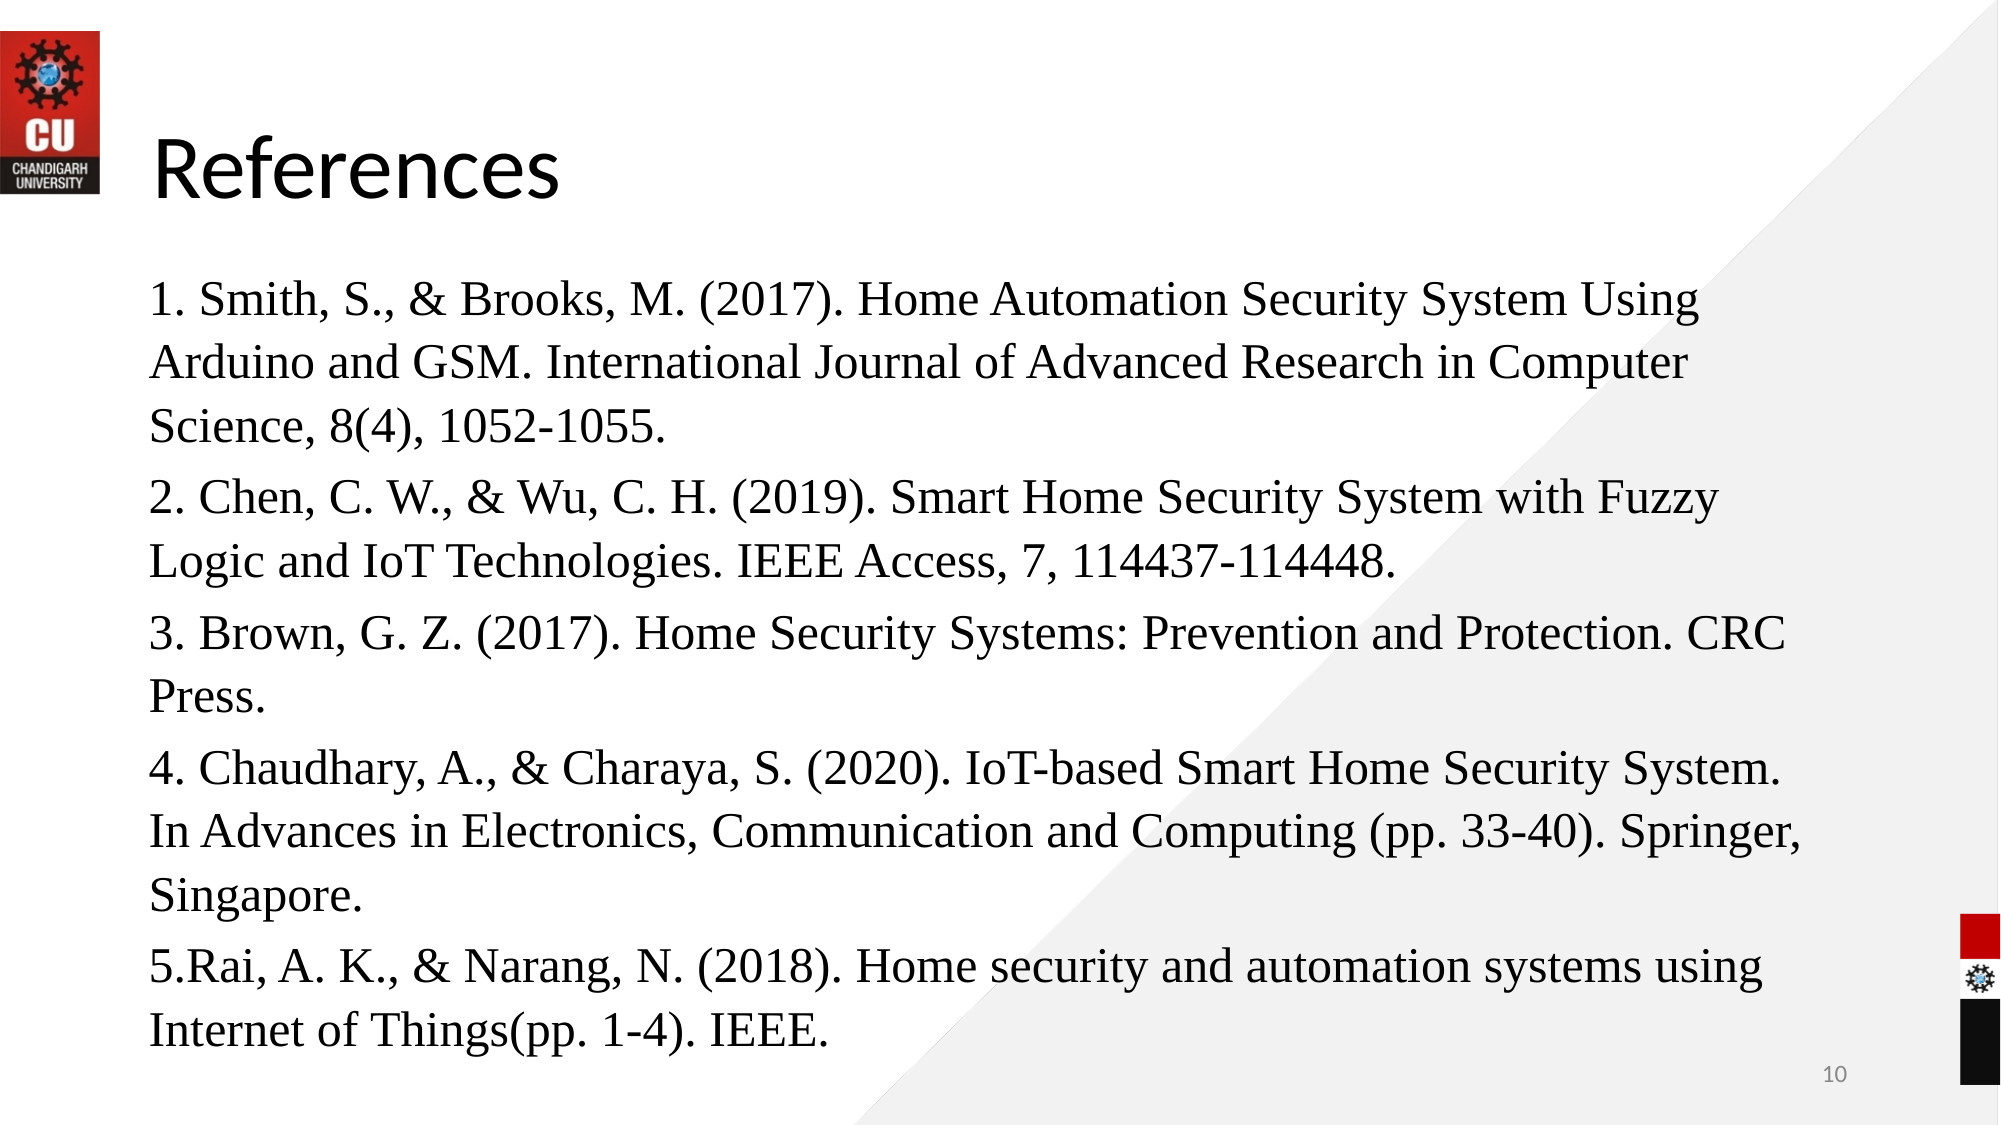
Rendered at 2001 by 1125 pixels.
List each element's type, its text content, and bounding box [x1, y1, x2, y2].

picture [0, 0, 2001, 1125]
slide_number 10 [1412, 1042, 1863, 1103]
list 1. Smith, S., & Brooks, M. (2017). Home Automation Security System Using Arduino and GSM. International Journal of Advanced Research in Computer Science, 8(4), 1052-1055. 2. Chen, C. W., & Wu, C. H. (2019). Smart Home Security System with Fuzzy Logic and IoT Technologies. IEEE Access, 7, 114437-114448. 3. Brown, G. Z. (2017). Home Security Systems: Prevention and Protection. CRC Press. 4. Chaudhary, A., & Charaya, S. (2020). IoT-based Smart Home Security System. In Advances in Electronics, Communication and Computing (pp. 33-40). Springer, Singapore. 5.Rai, A. K., & Narang, N. (2018). Home security and automation systems using Internet of Things(pp. 1-4). IEEE. [118, 254, 1844, 1084]
title References [137, 59, 1863, 278]
